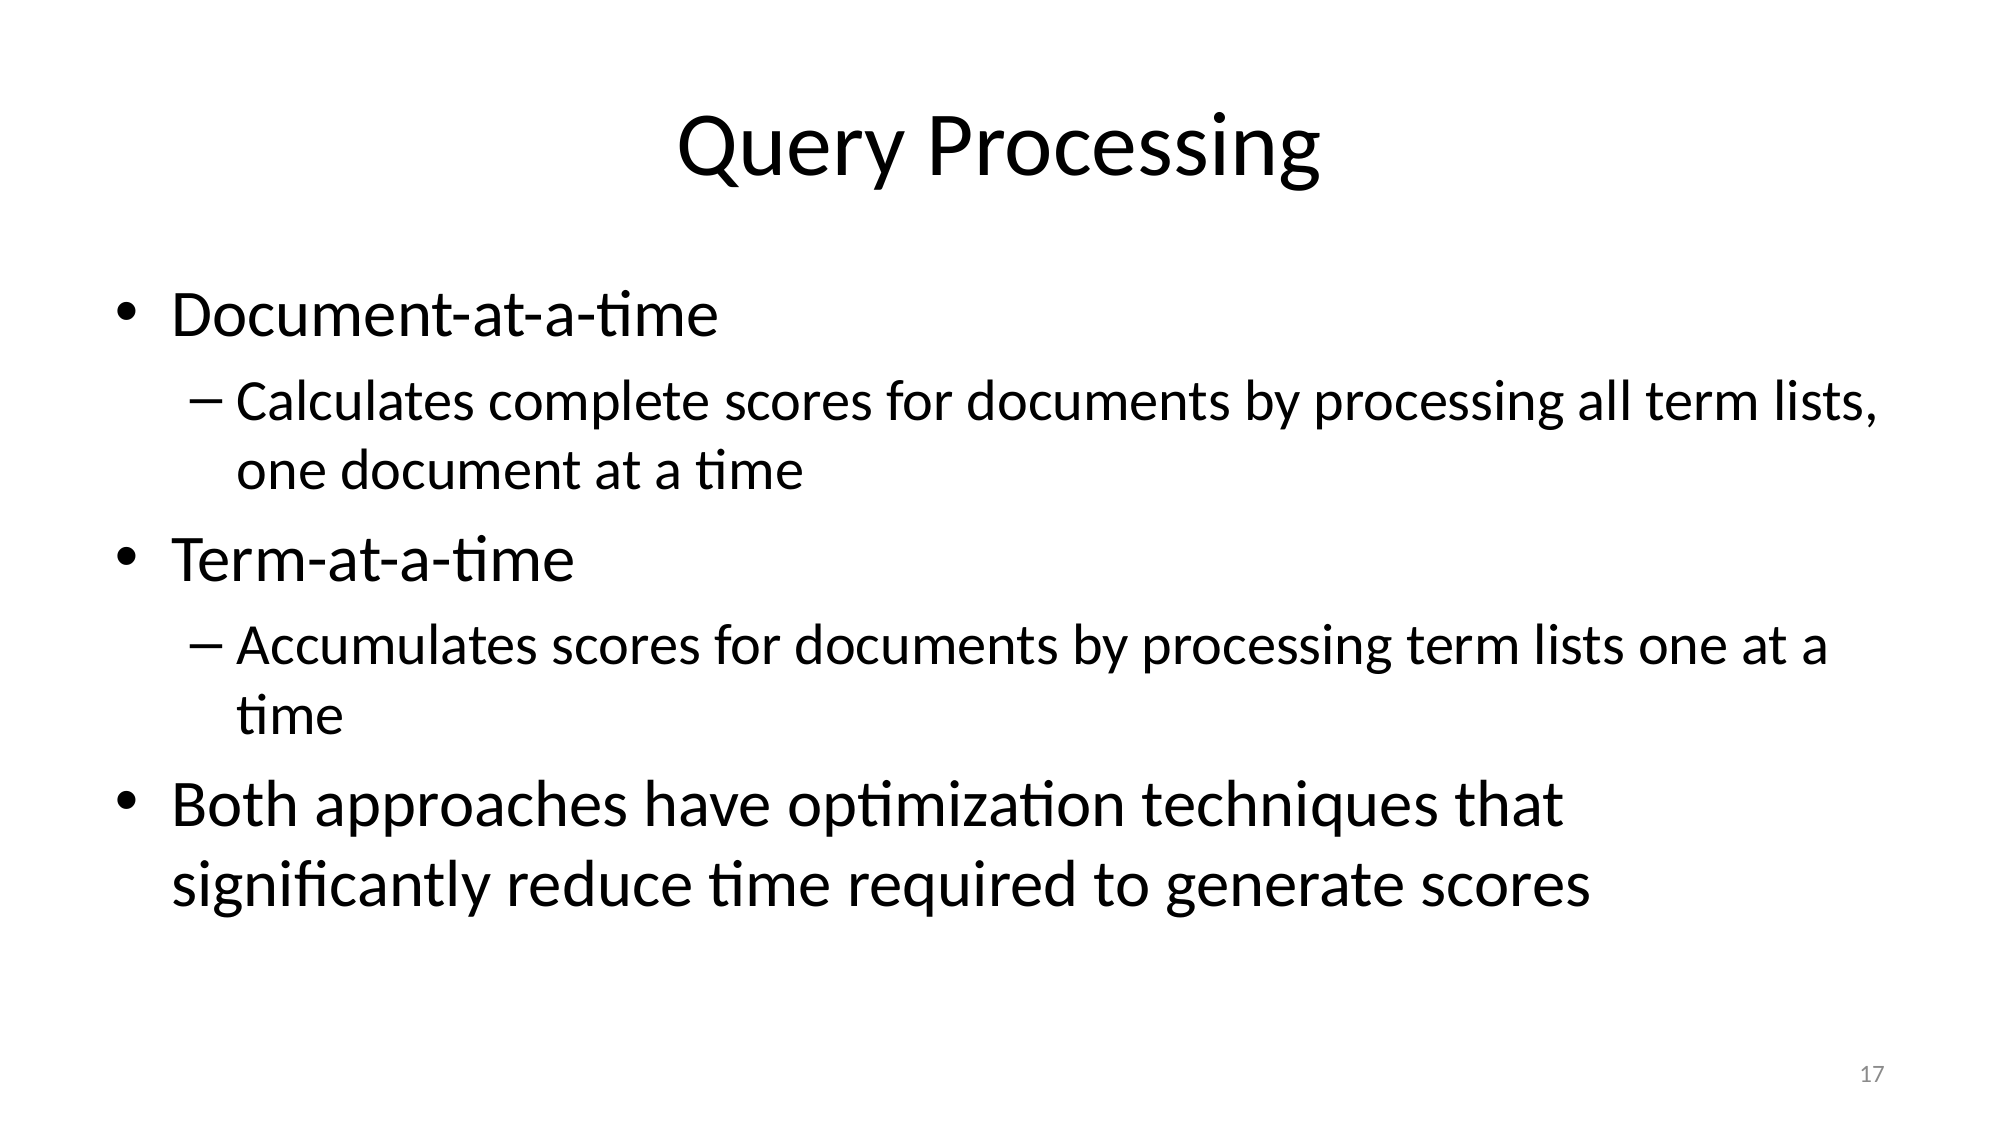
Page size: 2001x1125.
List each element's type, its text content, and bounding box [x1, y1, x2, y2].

title Query Processing [99, 45, 1900, 233]
slide_number 17 [1433, 1042, 1900, 1103]
list Document-at-a-time Calculates complete scores for documents by processing all term lists, one document at a time Term-at-a-time Accumulates scores for documents by processing term lists one at a time Both approaches have optimization techniques that significantly reduce time required to generate scores [99, 262, 1900, 1005]
